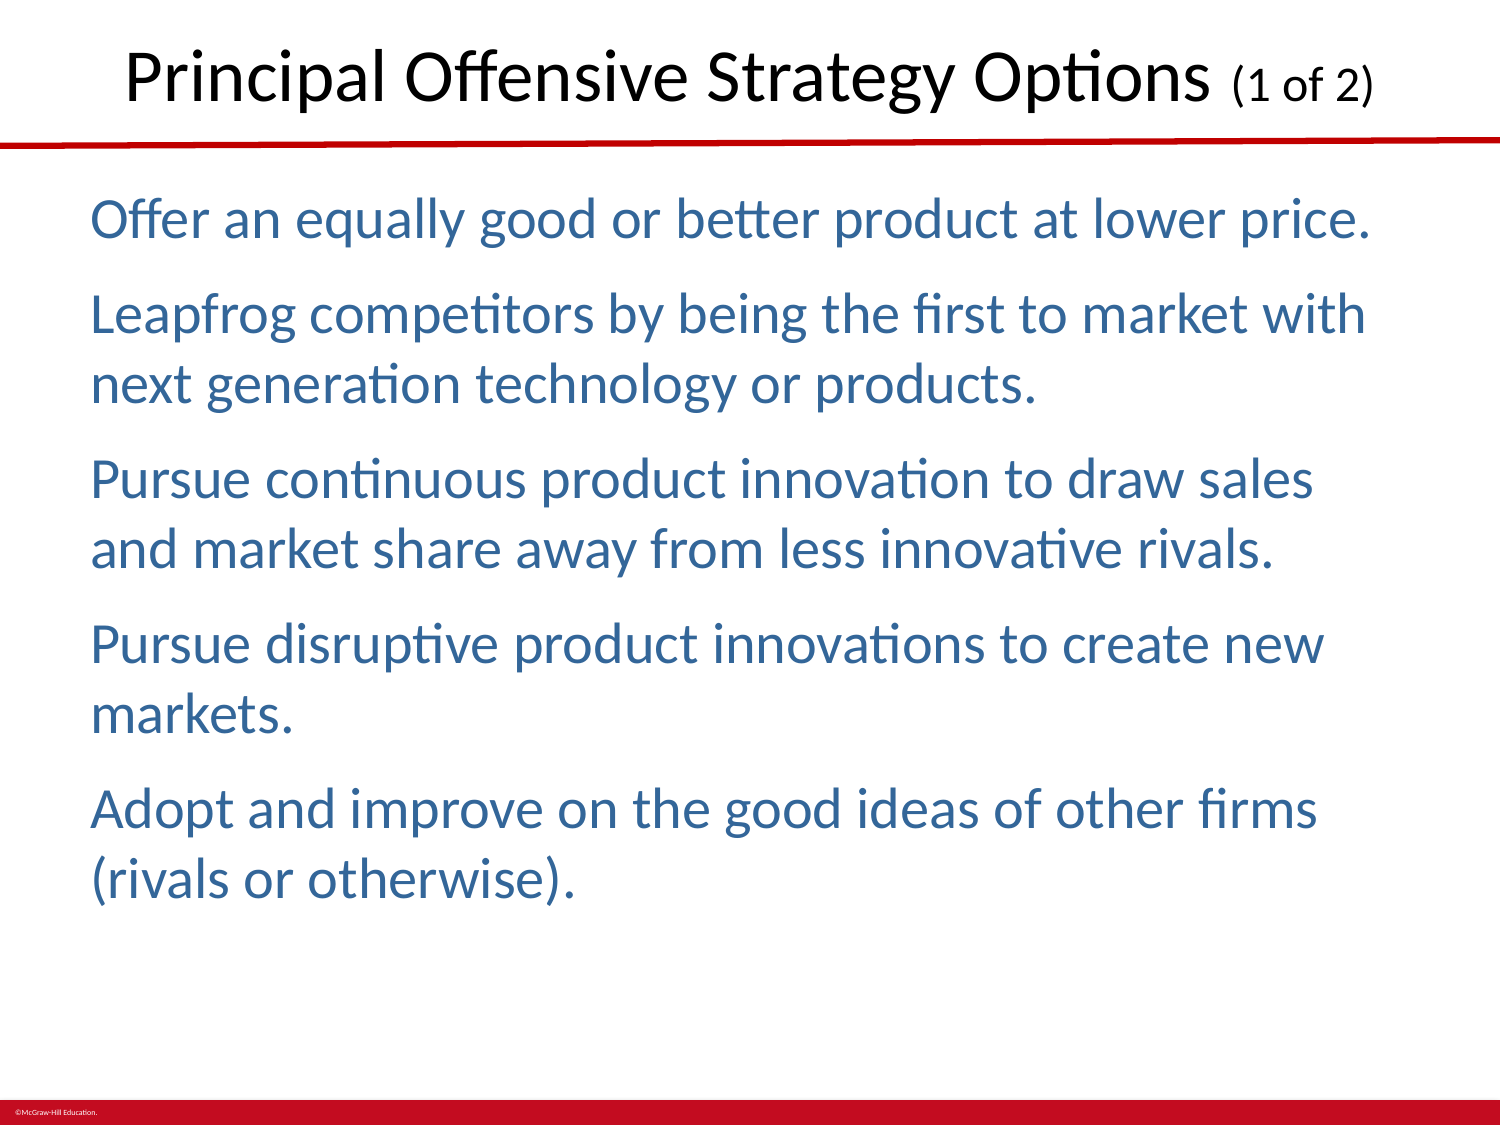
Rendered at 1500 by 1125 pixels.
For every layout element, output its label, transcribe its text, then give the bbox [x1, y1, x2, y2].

list Offer an equally good or better product at lower price. Leapfrog competitors by being the first to market with next generation technology or products. Pursue continuous product innovation to draw sales and market share away from less innovative rivals. Pursue disruptive product innovations to create new markets. Adopt and improve on the good ideas of other firms (rivals or otherwise). [75, 172, 1425, 1054]
title Principal Offensive Strategy Options (1 of 2) [0, 0, 1500, 143]
